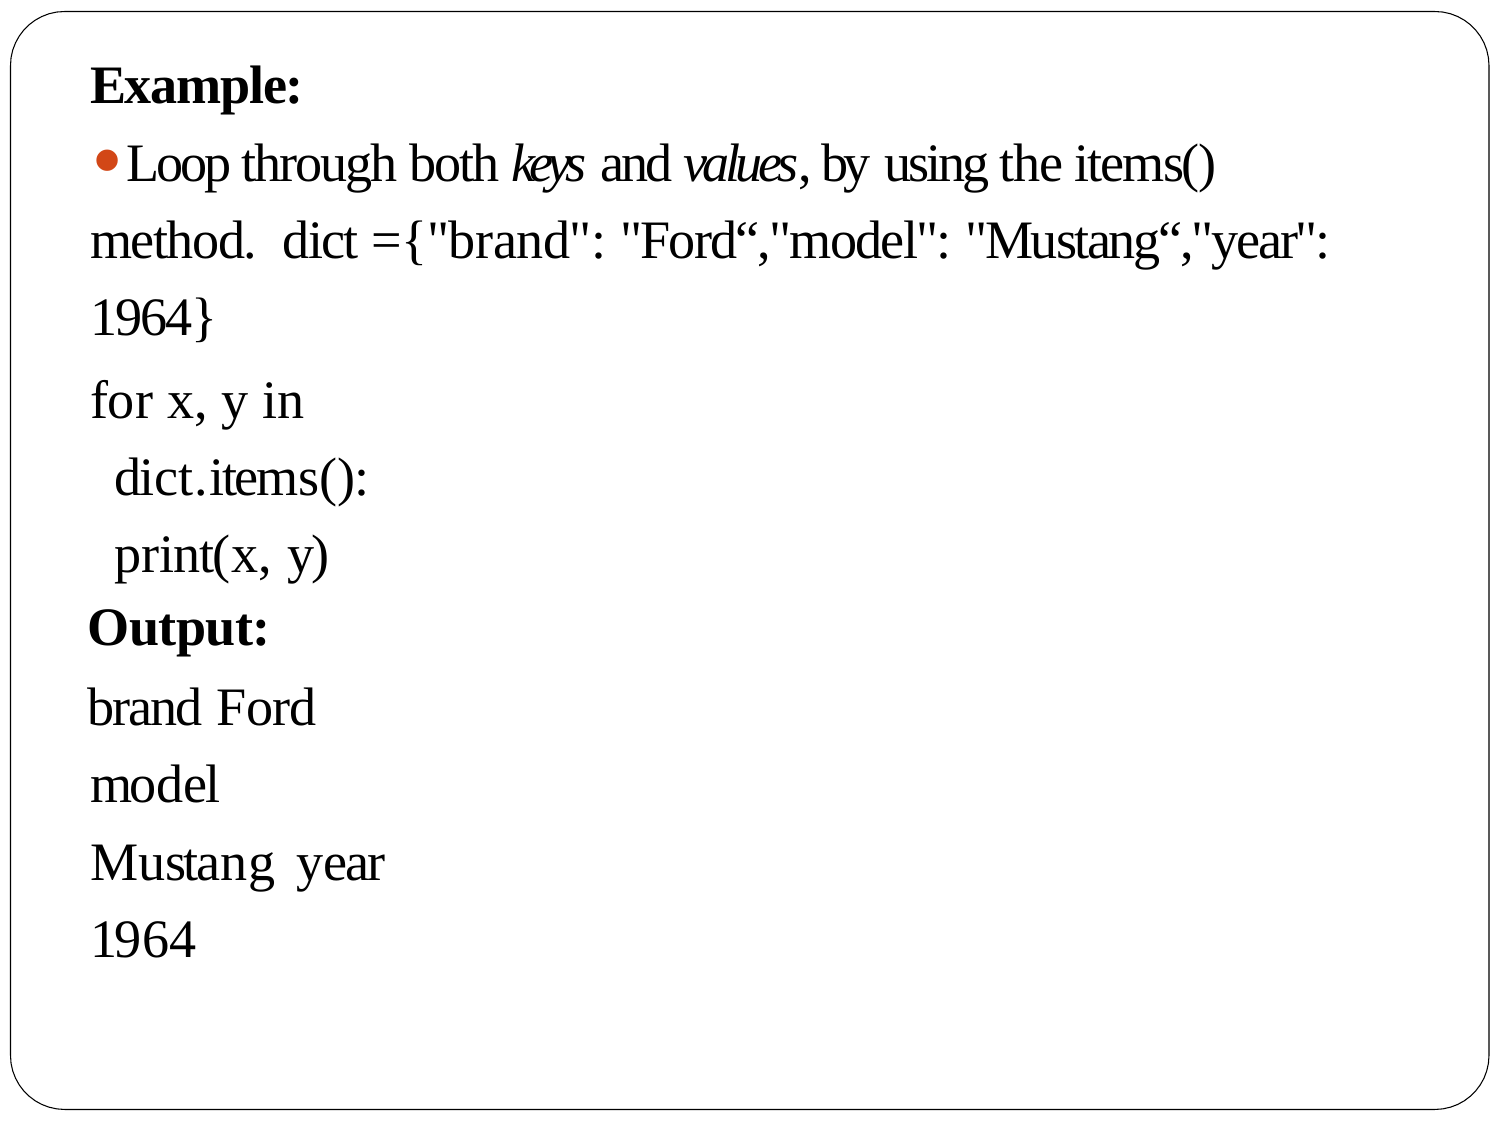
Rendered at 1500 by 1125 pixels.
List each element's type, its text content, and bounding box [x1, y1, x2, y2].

text_box Example: Loop through both keys and values, by using the items() method. dict ={"brand": "Ford“,"model": "Mustang“,"year": 1964} for x, y in dict.items(): print(x, y) Output: brand Ford model Mustang year 1964 [87, 35, 1376, 969]
